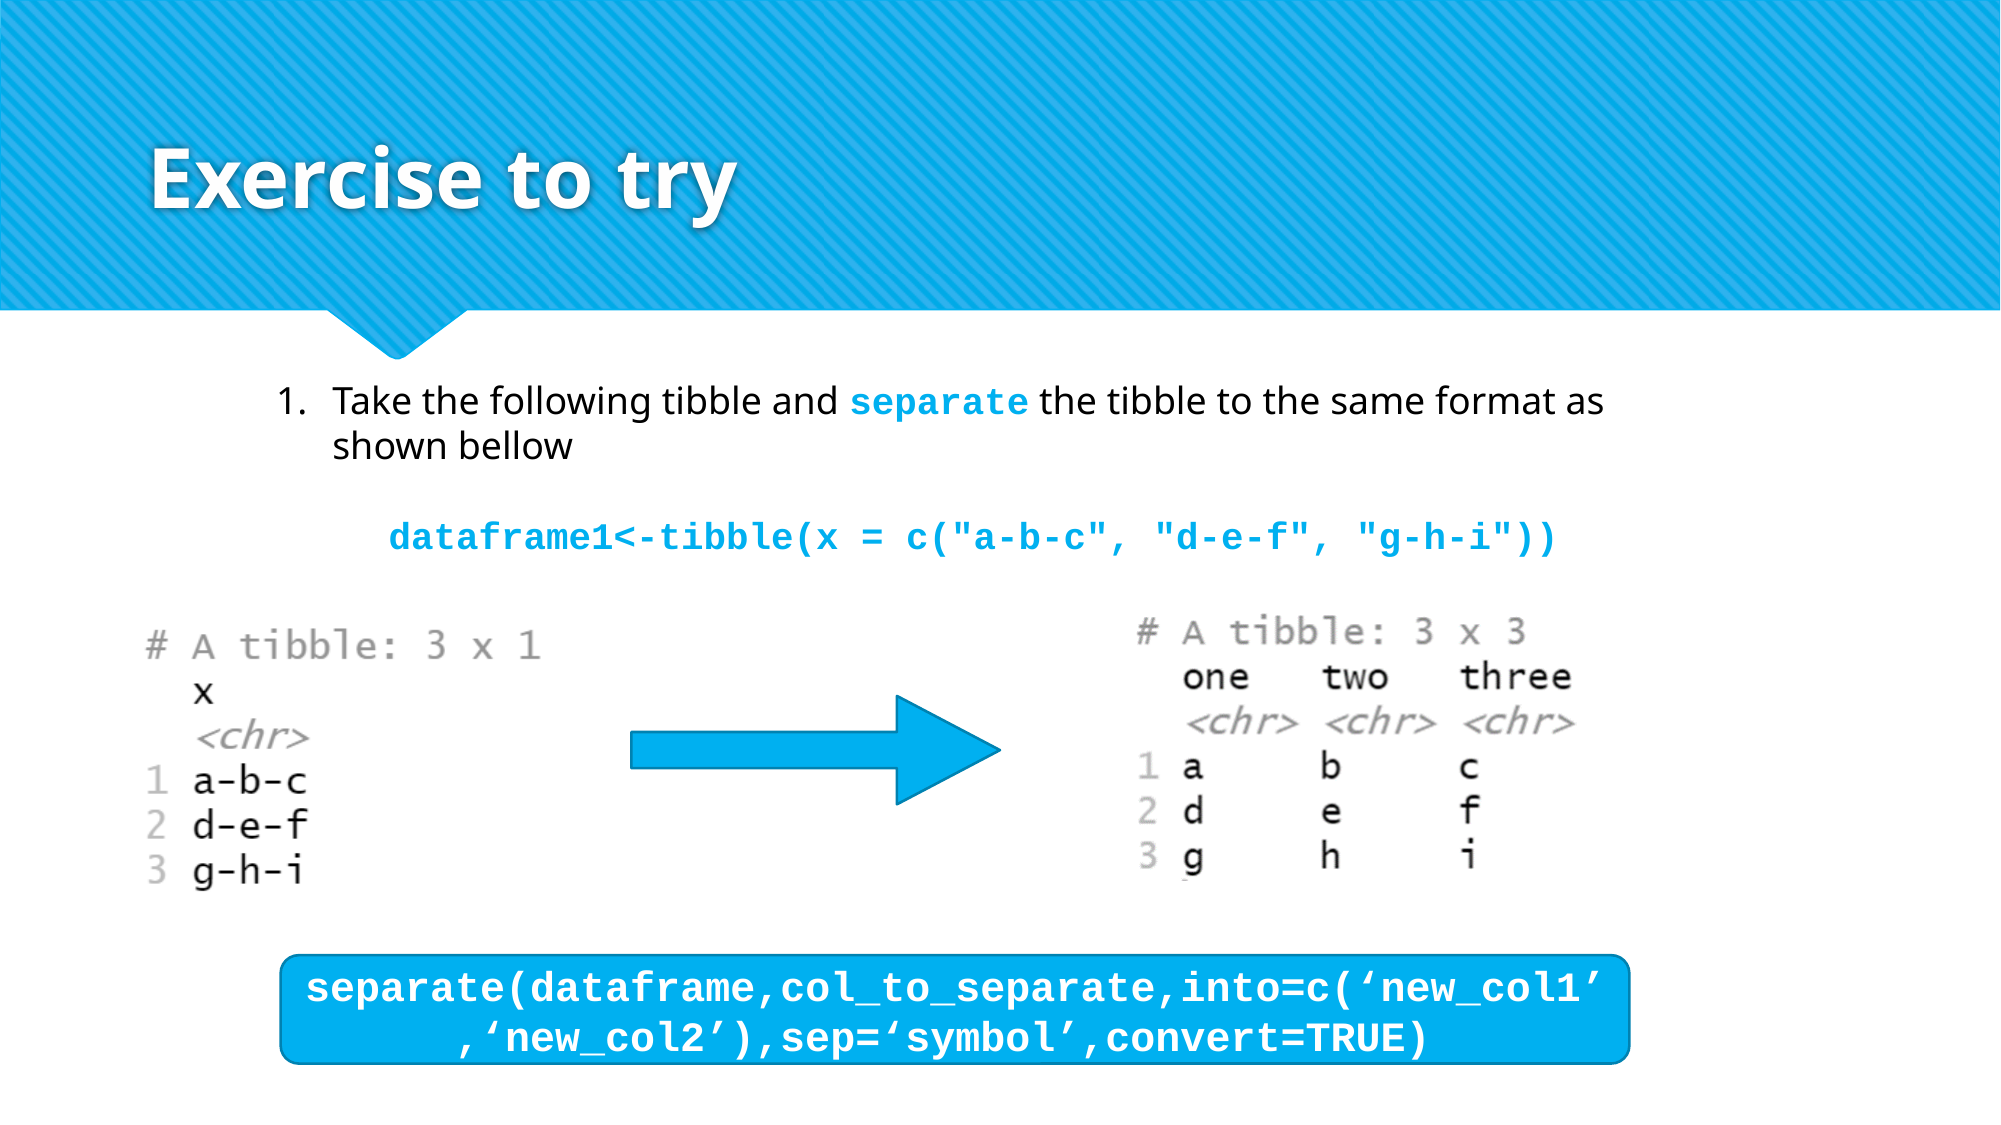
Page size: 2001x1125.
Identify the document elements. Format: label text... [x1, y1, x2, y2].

text_box [630, 694, 1002, 806]
picture [132, 620, 545, 895]
text_box separate(dataframe,col_to_separate,into=c(‘new_col1’,‘new_col2’),sep=‘symbol’,convert=TRUE) [279, 953, 1631, 1065]
title Exercise to try [132, 73, 1868, 233]
picture [1132, 612, 1605, 881]
text_box Take the following tibble and separate the tibble to the same format as shown bellow dataframe1<-tibble(x = c("a-b-c", "d-e-f", "g-h-i")) [261, 370, 1739, 565]
